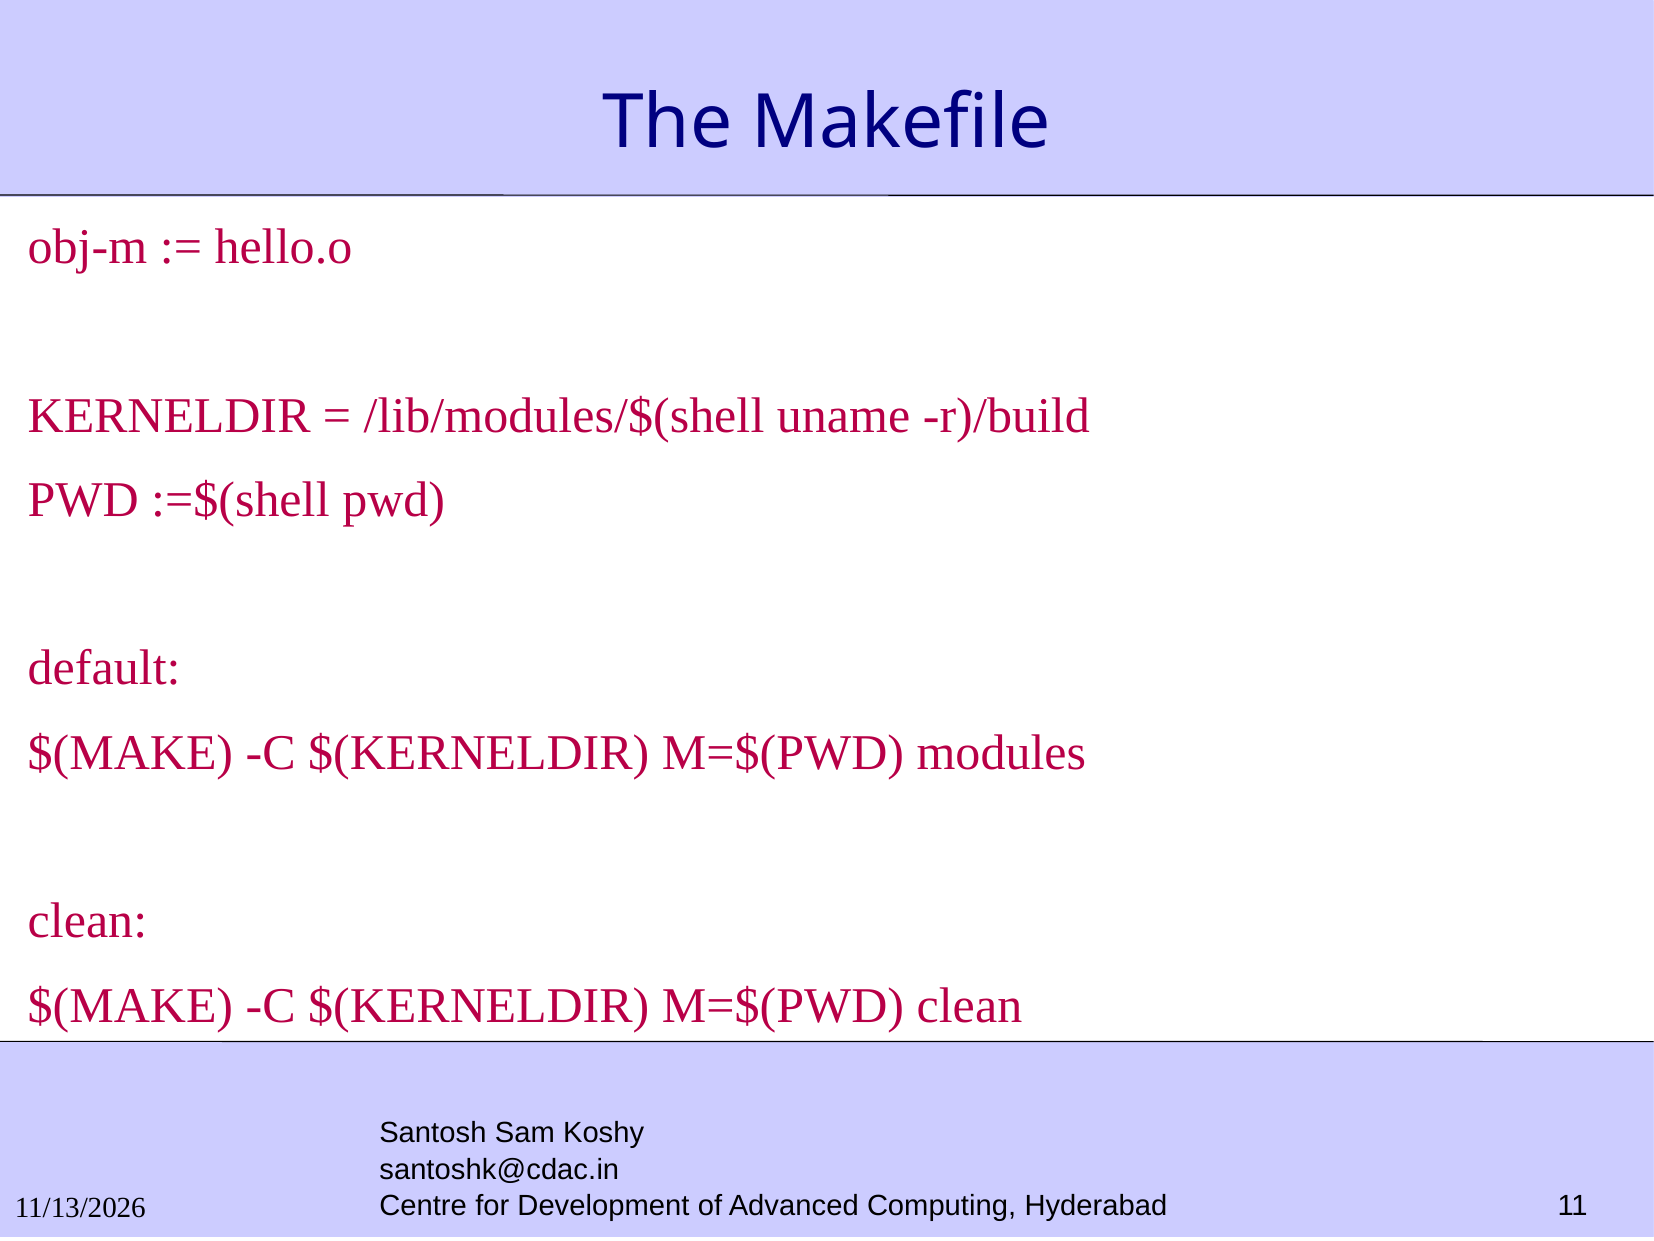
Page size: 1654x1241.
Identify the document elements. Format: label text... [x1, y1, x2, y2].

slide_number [0, 1154, 339, 1231]
list obj-m := hello.o KERNELDIR = /lib/modules/$(shell uname -r)/build PWD :=$(shell pwd)‏ default: $(MAKE) -C $(KERNELDIR) M=$(PWD) modules clean: $(MAKE) -C $(KERNELDIR) M=$(PWD) clean [26, 220, 1627, 1045]
title The Makefile [110, 65, 1543, 163]
footer Santosh Sam Koshy santoshk@cdac.in Centre for Development of Advanced Computing, Hyderabad [364, 1045, 1240, 1230]
slide_number 11 [1542, 1167, 1645, 1230]
